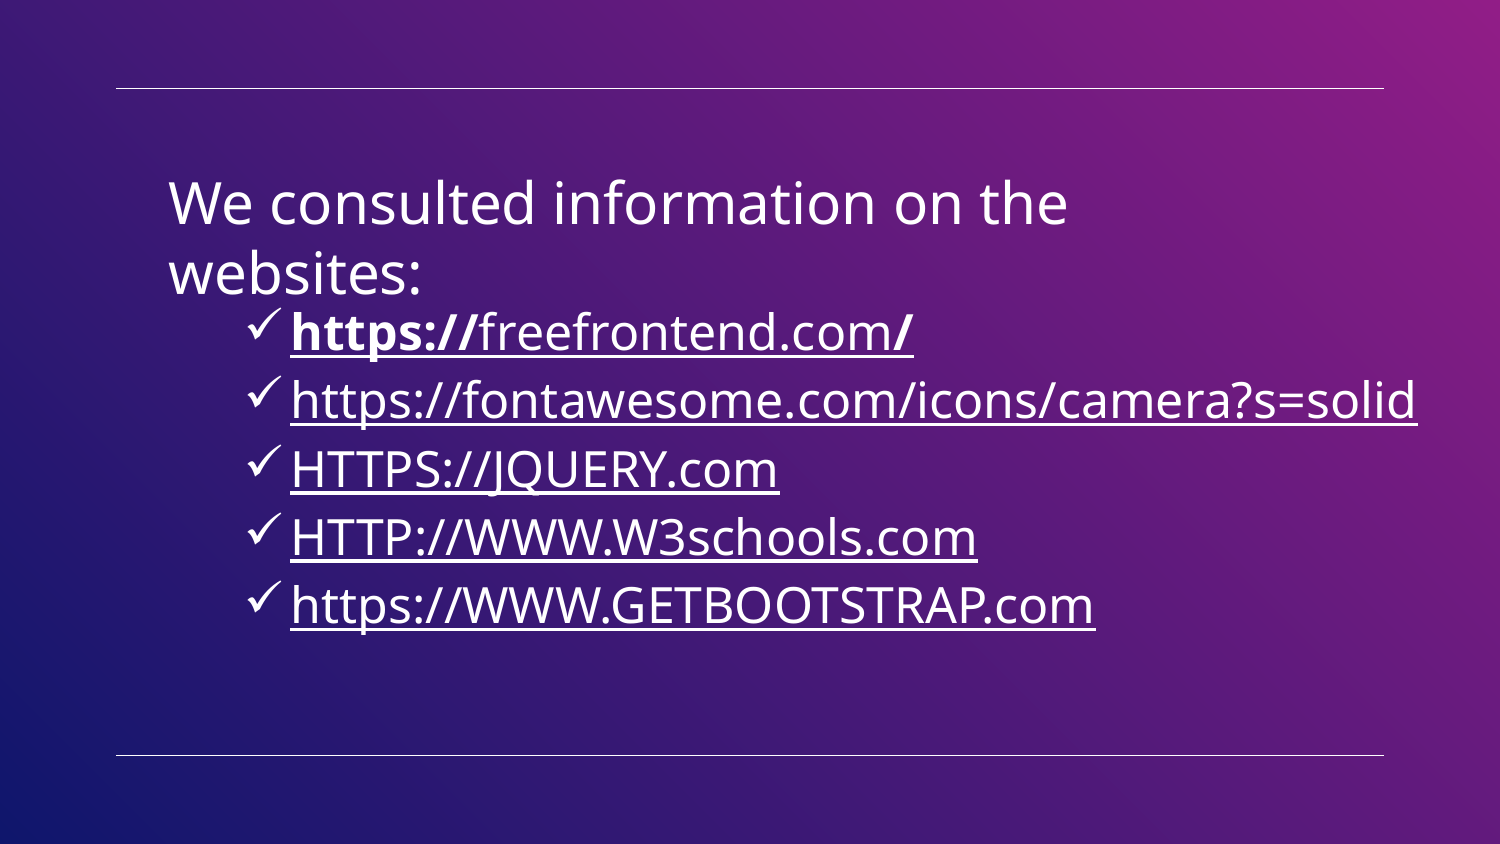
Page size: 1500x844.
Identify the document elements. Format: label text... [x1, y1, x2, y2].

text_box We consulted information on the websites: [154, 158, 1348, 349]
text_box https://freefrontend.com/ https://fontawesome.com/icons/camera?s=solid HTTPS://JQUERY.com HTTP://WWW.W3schools.com https://WWW.GETBOOTSTRAP.com [116, 233, 1500, 805]
